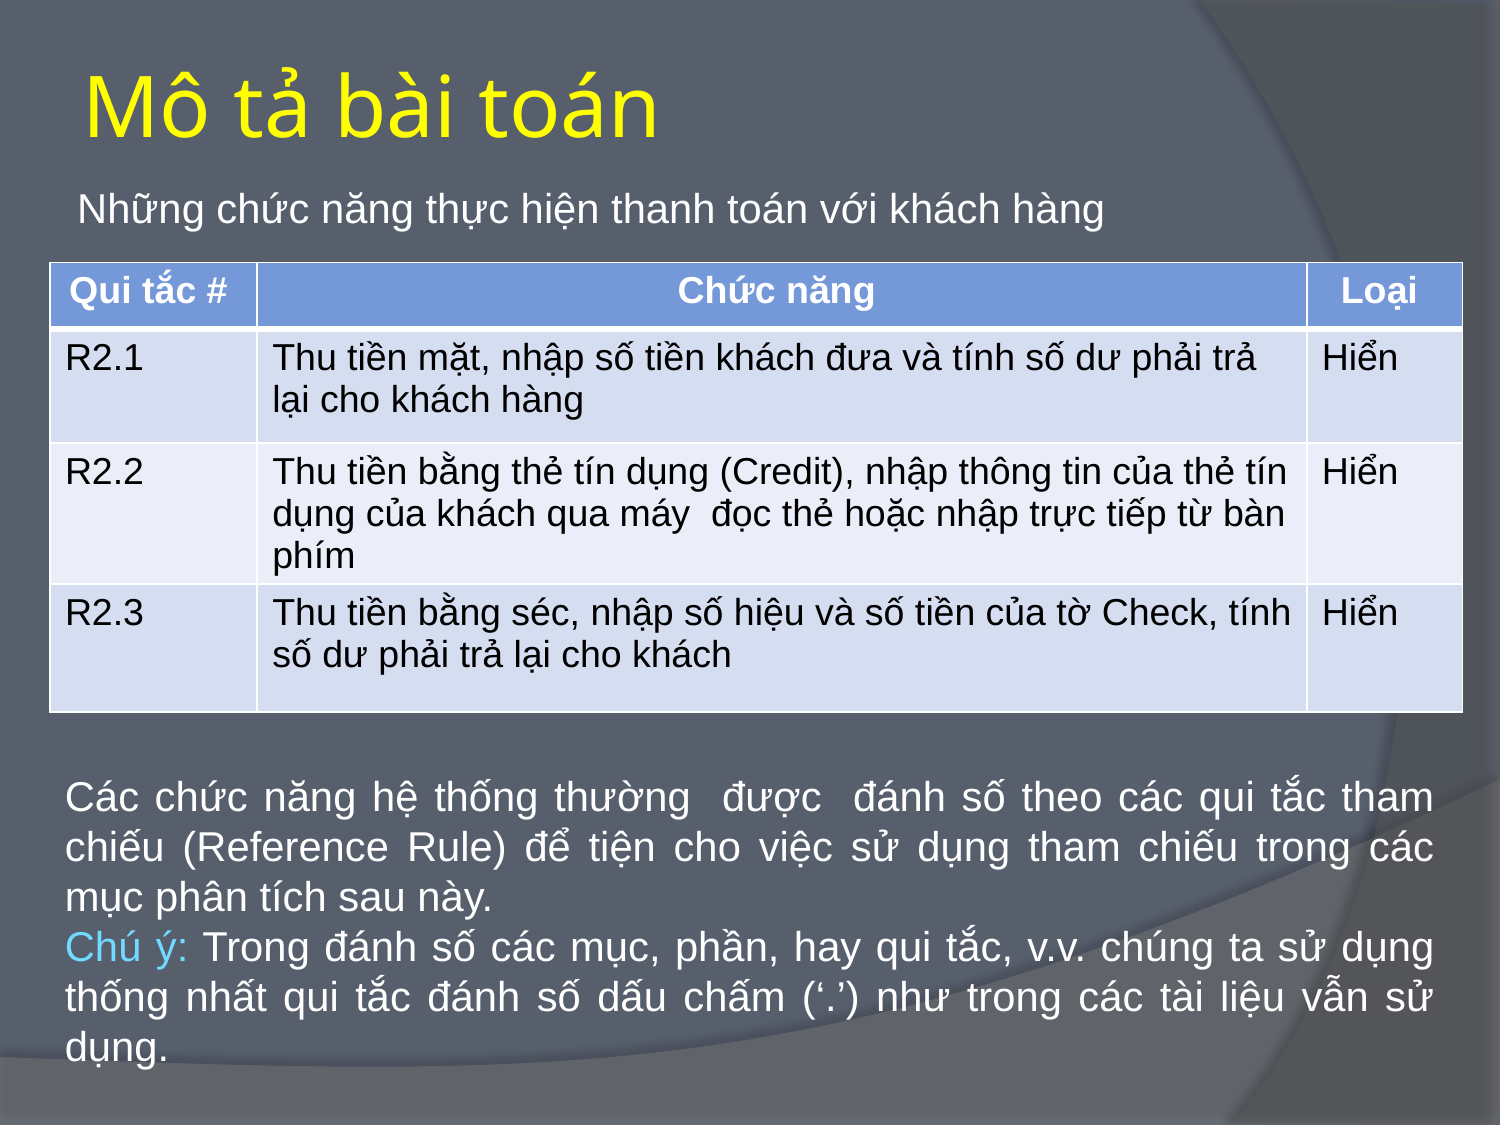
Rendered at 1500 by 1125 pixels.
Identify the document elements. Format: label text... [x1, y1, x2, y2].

table_header Chức năng [258, 263, 1306, 326]
table_header Loại [1308, 263, 1462, 326]
table_cell Hiển [1308, 444, 1462, 583]
table_cell Thu tiền mặt, nhập số tiền khách đưa và tính số dư phải trả lại cho khách hàng [258, 332, 1306, 442]
text_box Các chức năng hệ thống thường được đánh số theo các qui tắc tham chiếu (Reference Rule) để tiện cho việc sử dụng tham chiếu trong các mục phân tích sau này. Chú ý: Trong đánh số các mục, phần, hay qui tắc, v.v. chúng ta sử dụng thống nhất qui tắc đánh số dấu chấm (‘.’) như trong các tài liệu vẫn sử dụng. [50, 762, 1450, 1078]
table_cell Hiển [1308, 585, 1462, 711]
table_cell Thu tiền bằng séc, nhập số hiệu và số tiền của tờ Check, tính số dư phải trả lại cho khách [258, 585, 1306, 711]
text_box Những chức năng thực hiện thanh toán với khách hàng [62, 174, 1425, 240]
table_header Qui tắc # [51, 263, 256, 326]
title Mô tả bài toán [75, 45, 1300, 163]
table_cell Hiển [1308, 332, 1462, 442]
table_cell R2.1 [51, 332, 256, 442]
table_cell R2.3 [51, 585, 256, 711]
table_cell Thu tiền bằng thẻ tín dụng (Credit), nhập thông tin của thẻ tín dụng của khách qua máy đọc thẻ hoặc nhập trực tiếp từ bàn phím [258, 444, 1306, 583]
table_cell R2.2 [51, 444, 256, 583]
